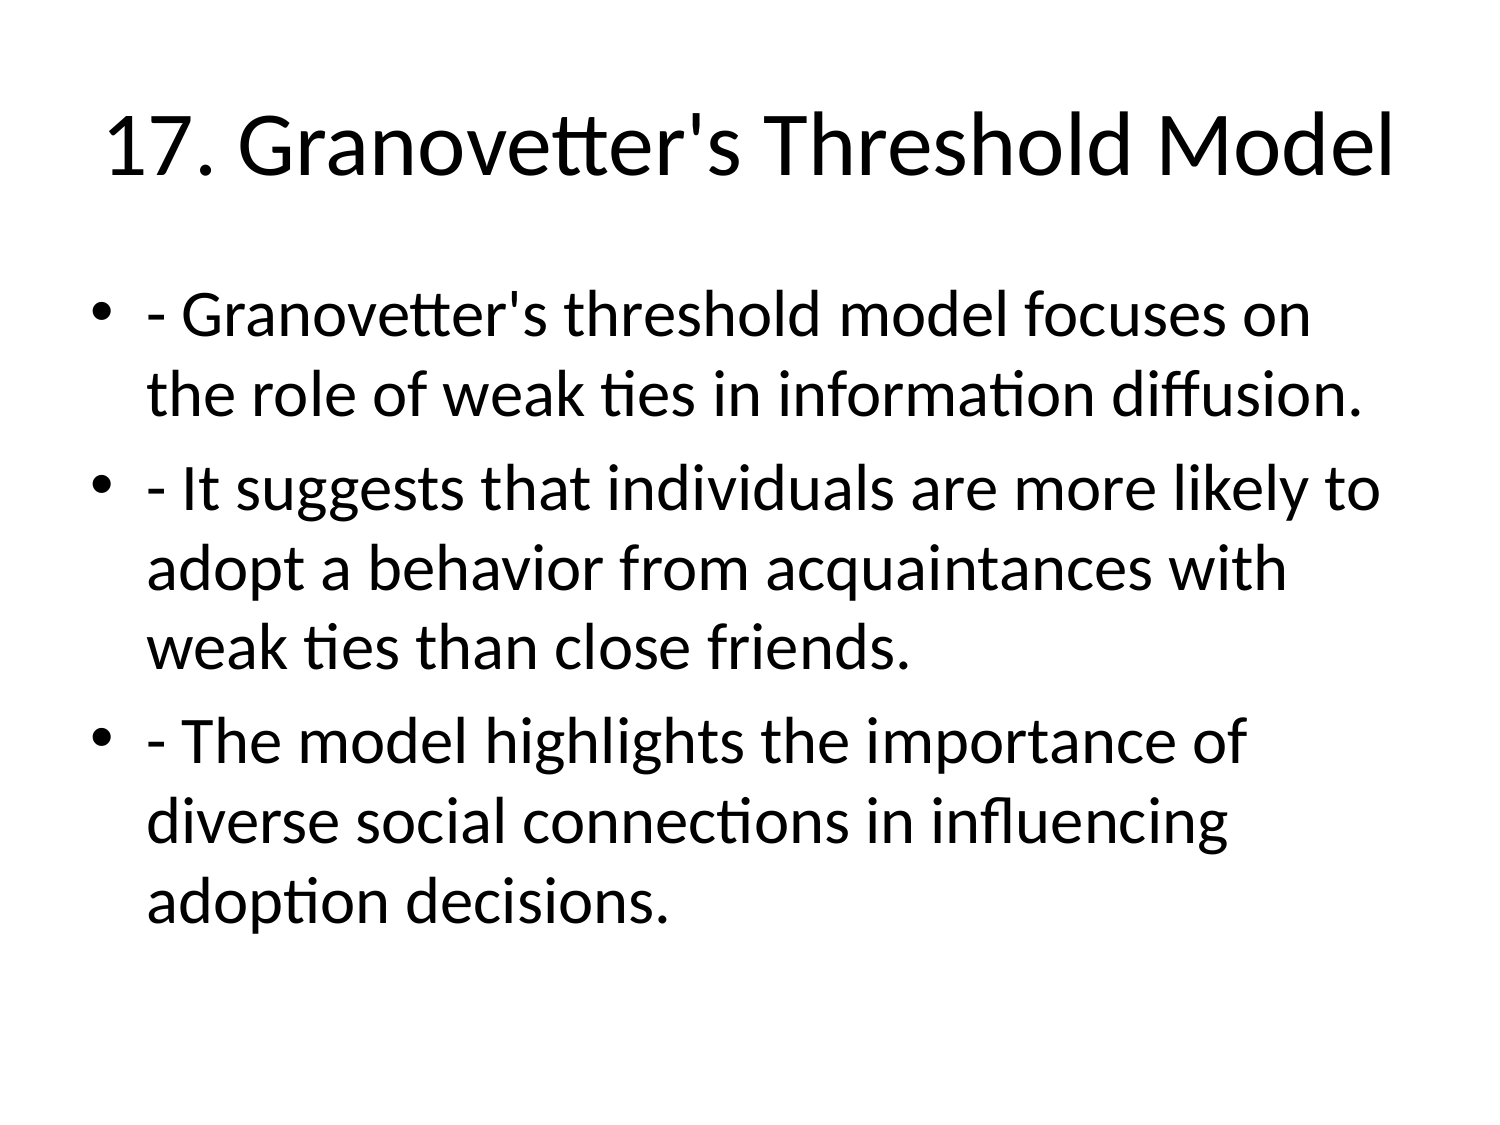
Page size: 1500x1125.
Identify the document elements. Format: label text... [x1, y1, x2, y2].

list - Granovetter's threshold model focuses on the role of weak ties in information diffusion. - It suggests that individuals are more likely to adopt a behavior from acquaintances with weak ties than close friends. - The model highlights the importance of diverse social connections in influencing adoption decisions. [75, 262, 1425, 1005]
title 17. Granovetter's Threshold Model [75, 45, 1425, 233]
